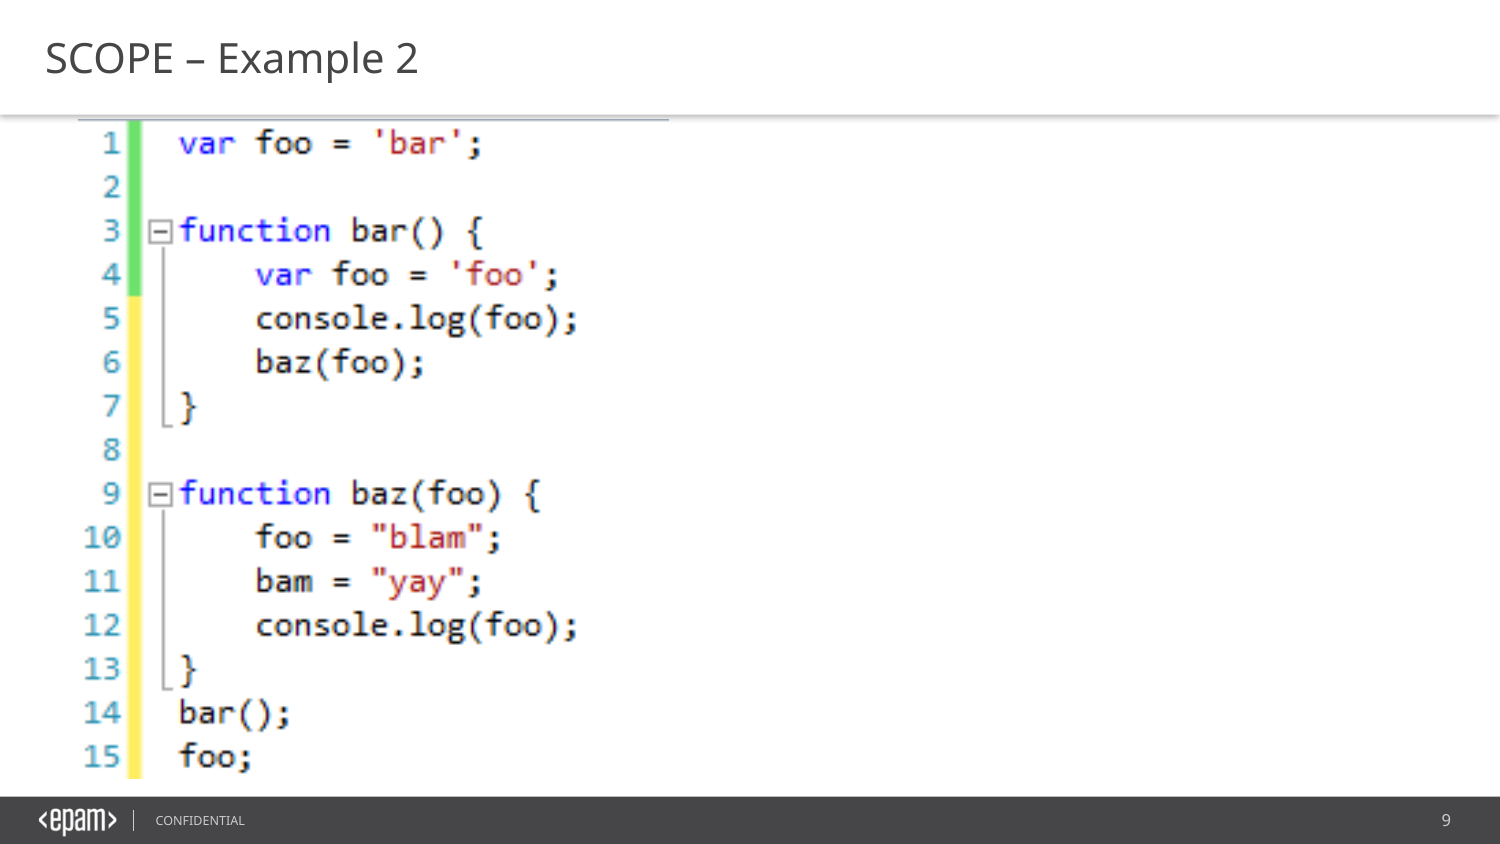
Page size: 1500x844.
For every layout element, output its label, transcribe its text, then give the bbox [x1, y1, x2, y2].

picture [38, 808, 117, 837]
list SCOPE – Example 2 [0, 0, 1500, 115]
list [30, 119, 717, 779]
